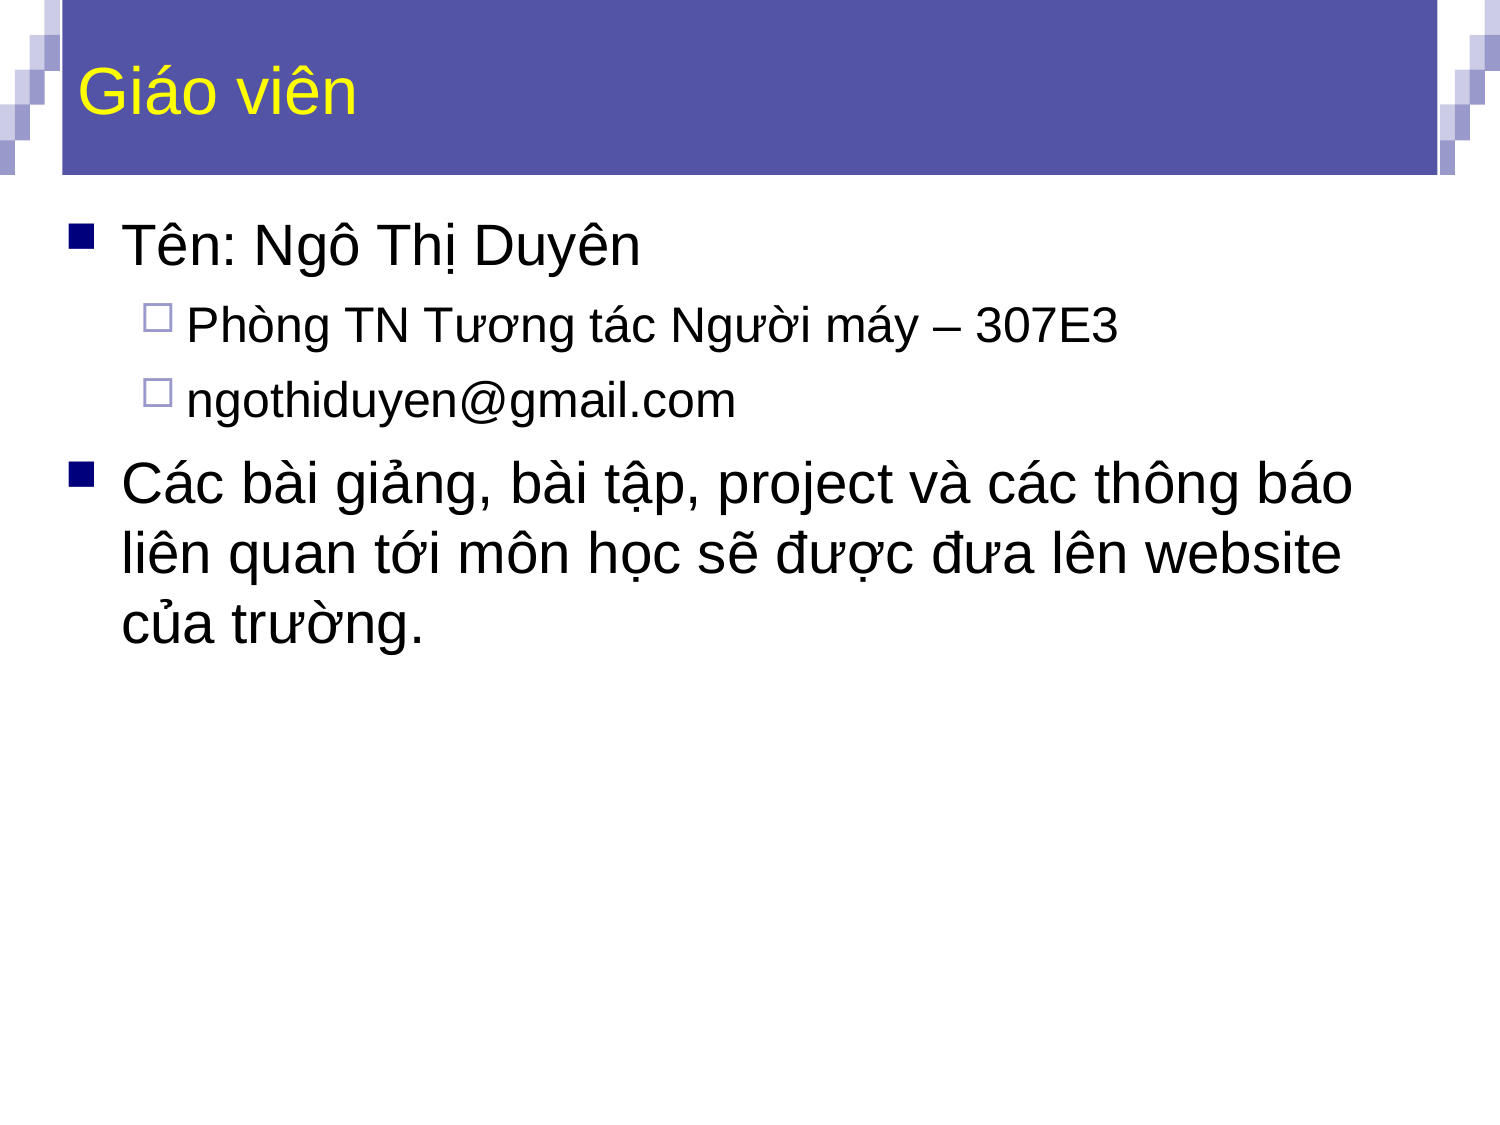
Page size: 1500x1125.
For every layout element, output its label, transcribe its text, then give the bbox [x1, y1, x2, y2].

title Giáo viên [62, 0, 1438, 175]
list Tên: Ngô Thị Duyên Phòng TN Tương tác Người máy – 307E3 ngothiduyen@gmail.com Các bài giảng, bài tập, project và các thông báo liên quan tới môn học sẽ được đưa lên website của trường. [50, 200, 1425, 1063]
